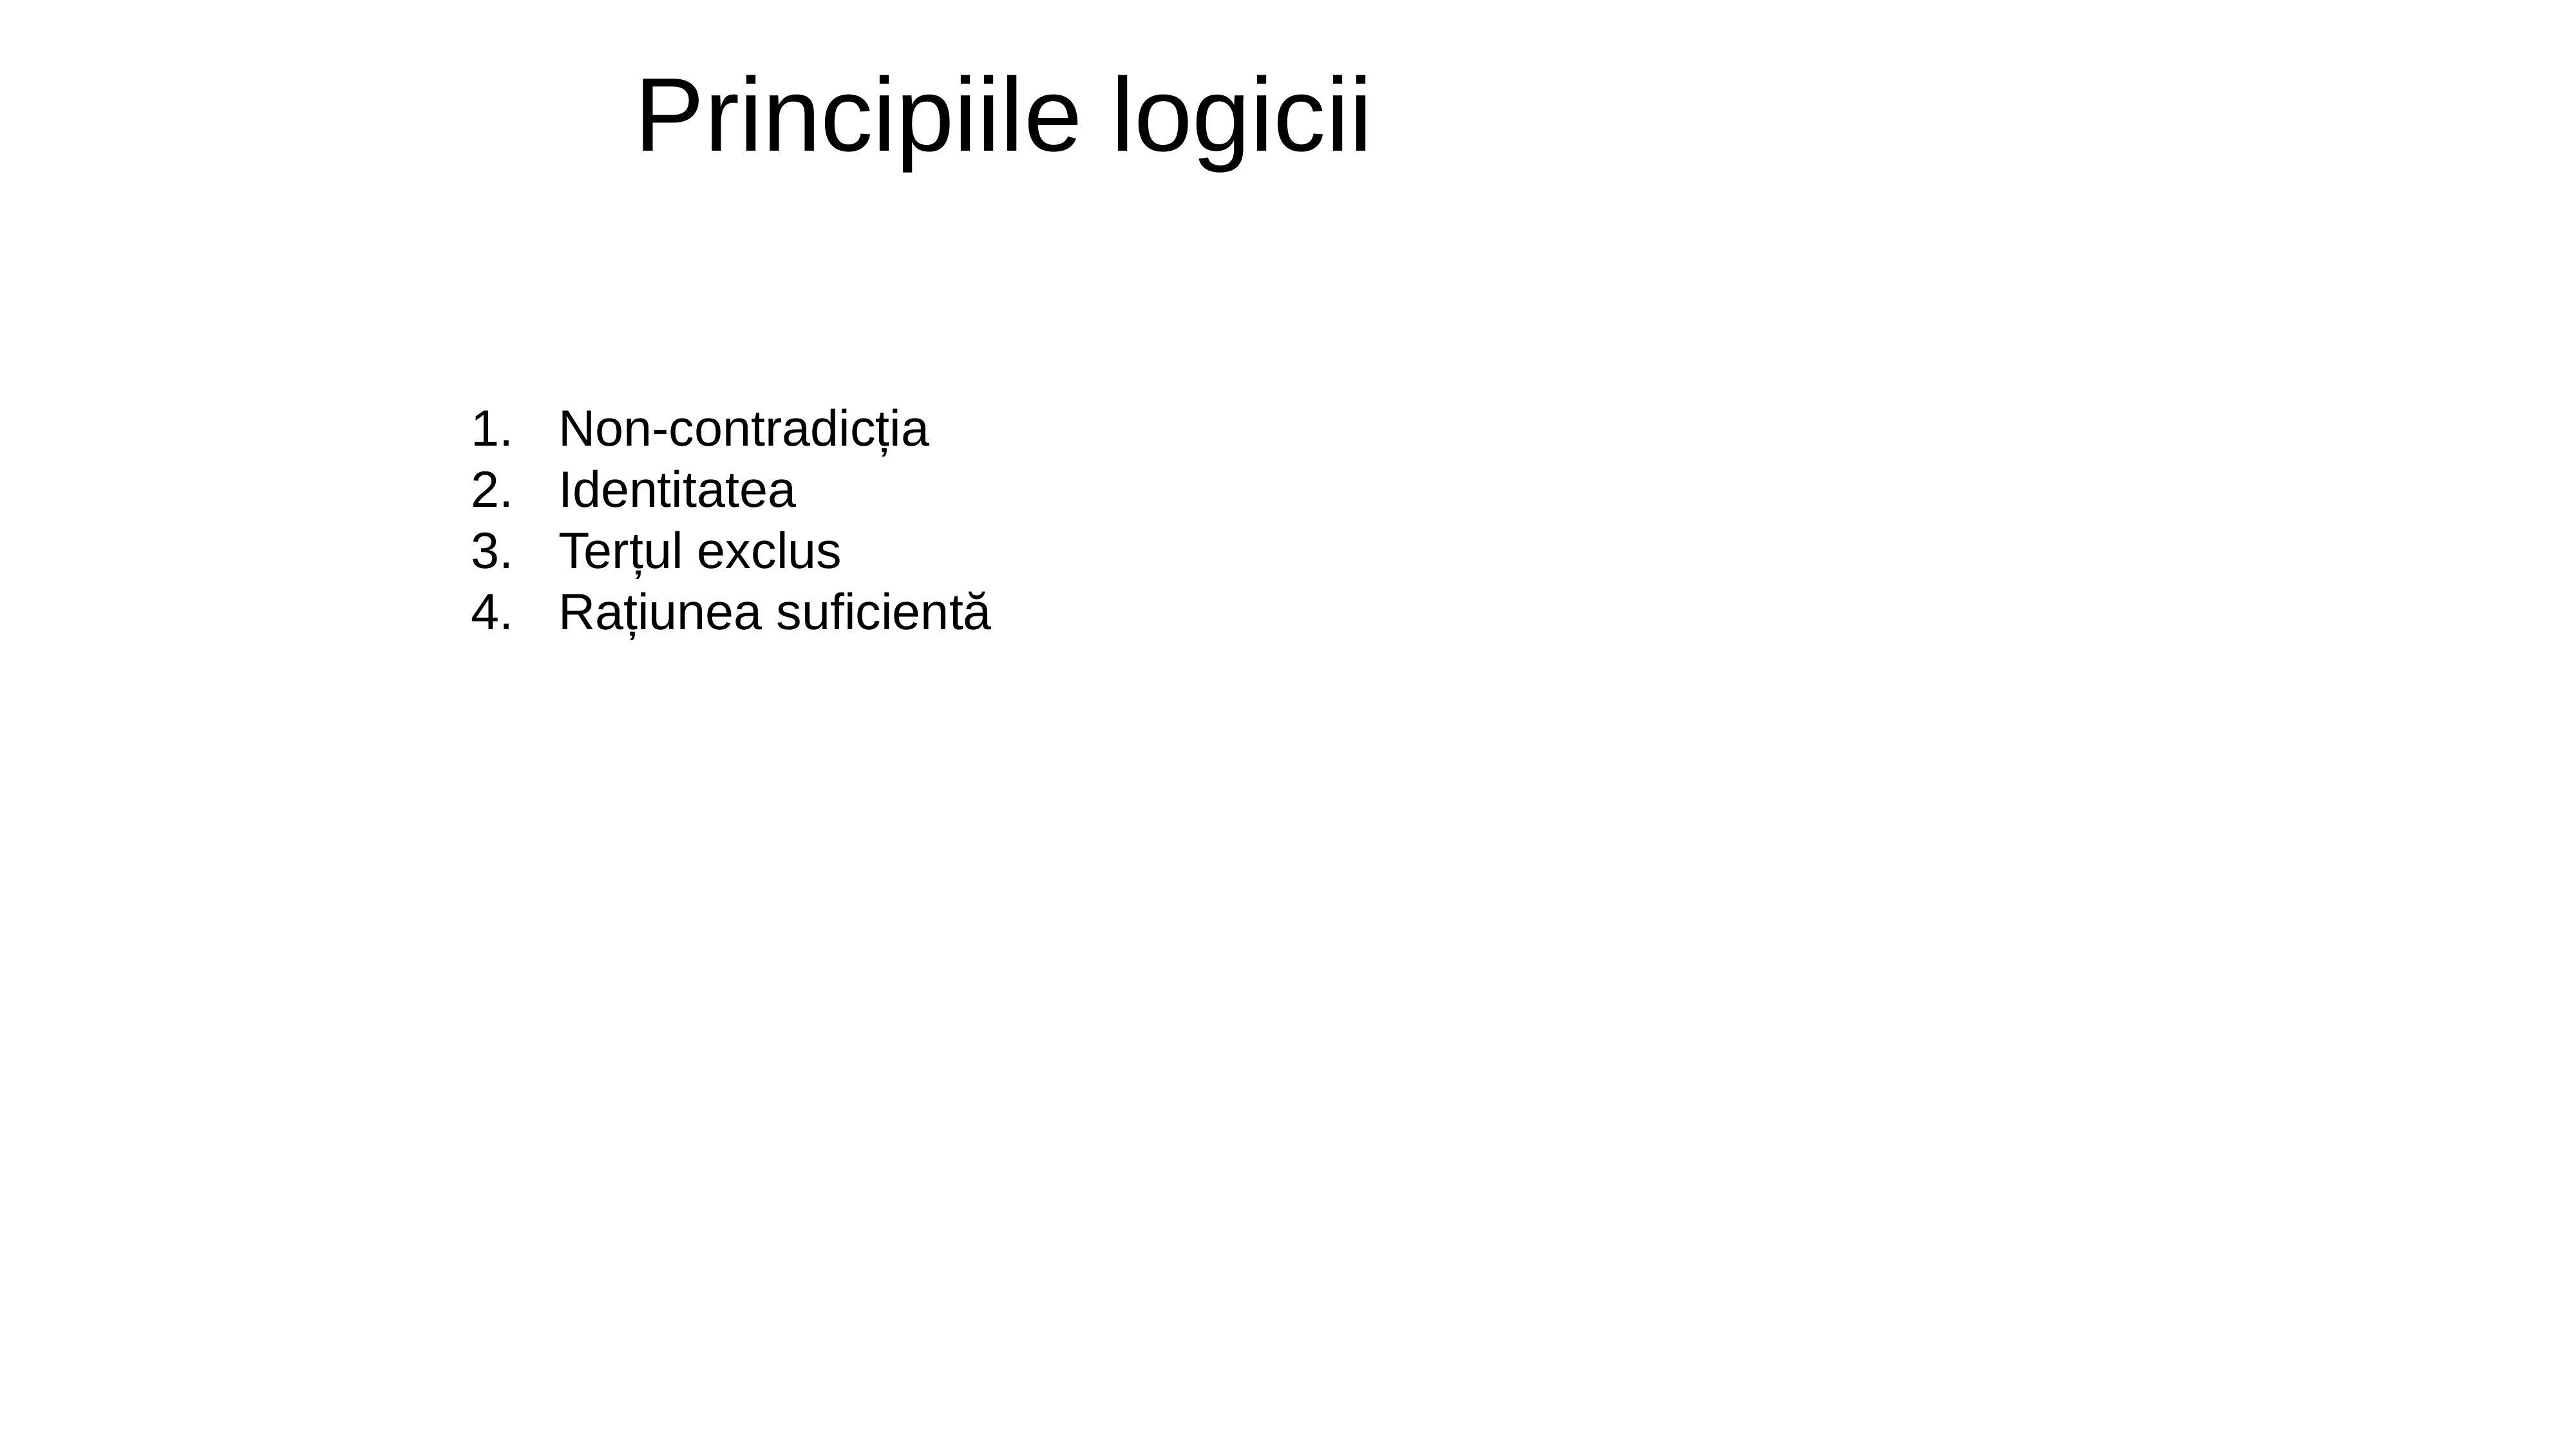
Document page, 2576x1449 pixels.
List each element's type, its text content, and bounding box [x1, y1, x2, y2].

title Principiile logicii [634, 46, 1942, 177]
list Non-contradicția Identitatea Terțul exclus Rațiunea suficientă [470, 394, 2144, 649]
